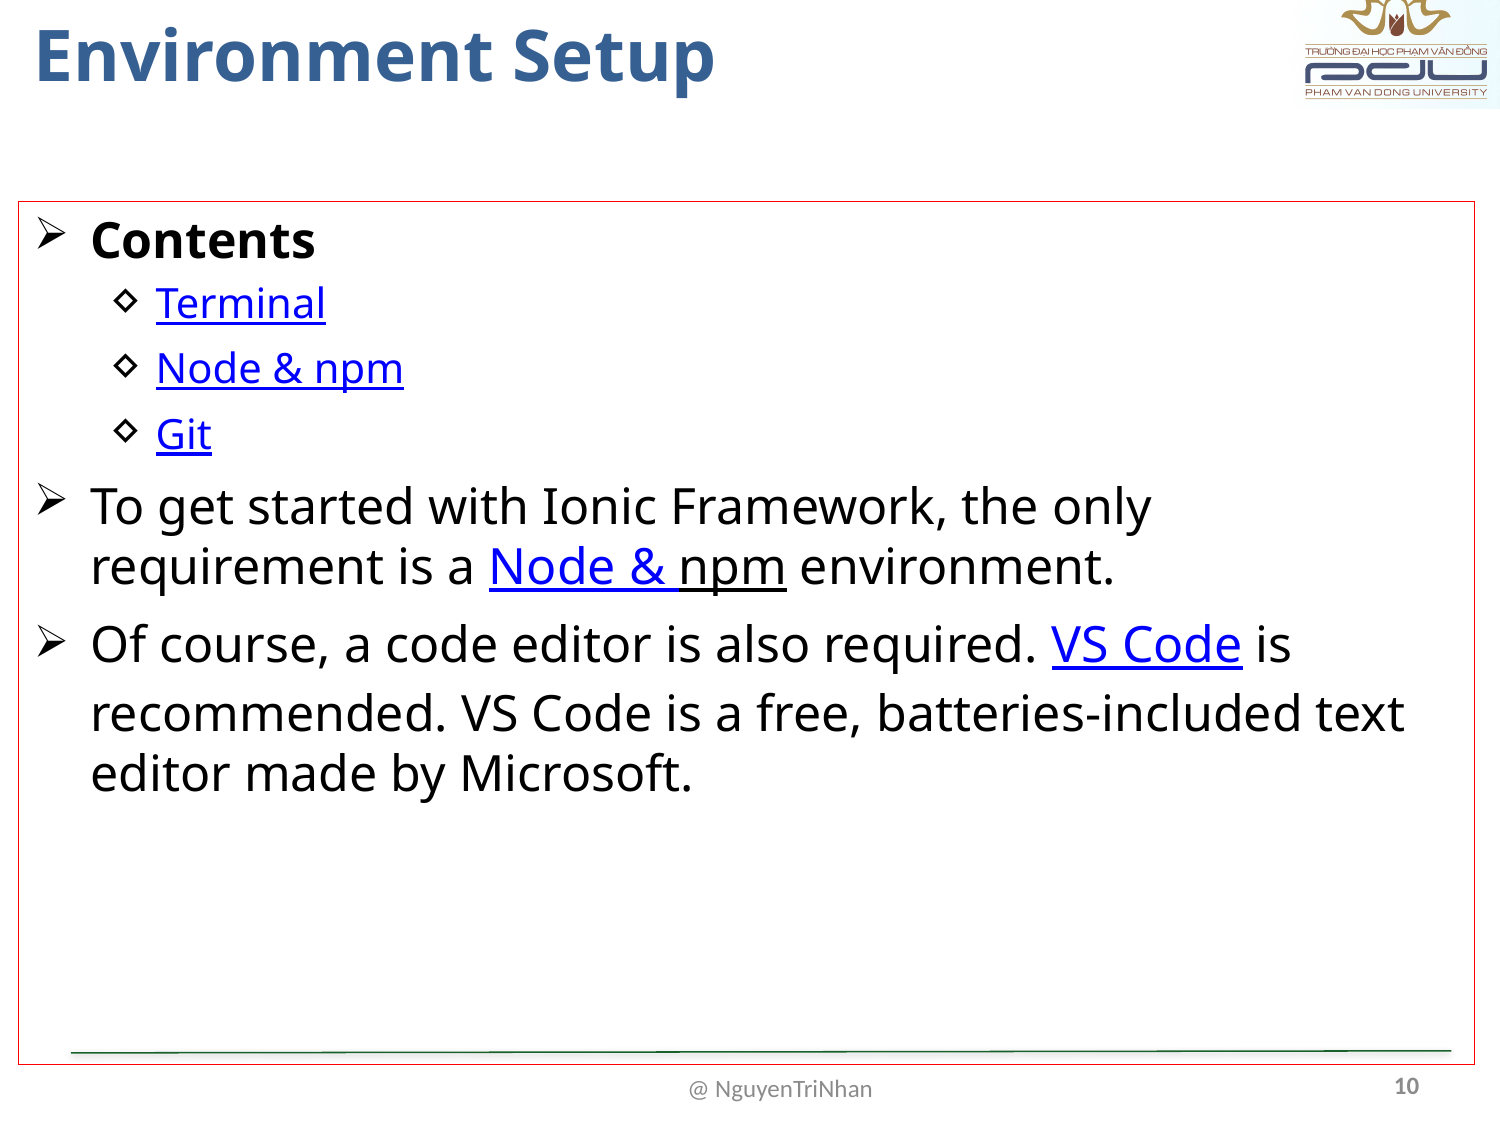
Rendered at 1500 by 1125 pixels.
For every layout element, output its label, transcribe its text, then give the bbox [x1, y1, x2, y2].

footer @ NguyenTriNhan [381, 1068, 1179, 1107]
list Contents Terminal Node & npm Git To get started with Ionic Framework, the only requirement is a Node & npm environment. Of course, a code editor is also required. VS Code is recommended. VS Code is a free, batteries-included text editor made by Microsoft. [18, 201, 1475, 1065]
title Environment Setup [18, 2, 1396, 190]
picture [1290, 0, 1500, 109]
slide_number 10 [1364, 1064, 1449, 1105]
